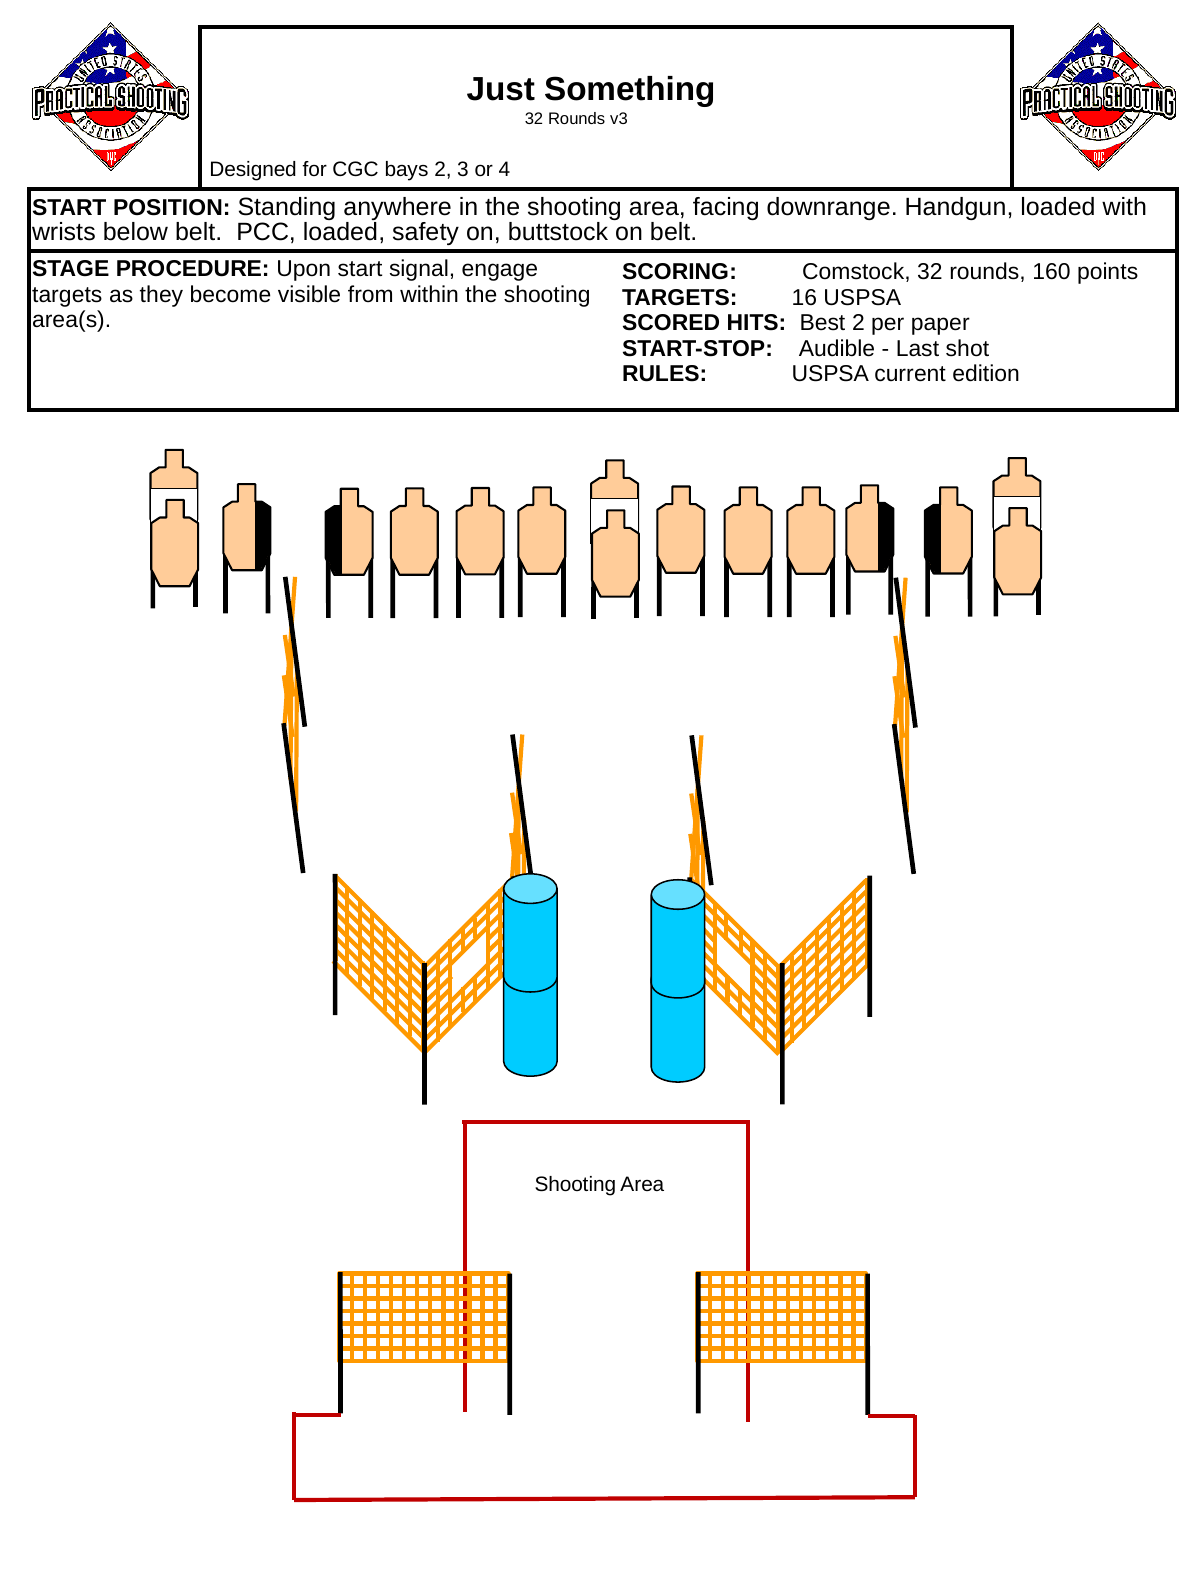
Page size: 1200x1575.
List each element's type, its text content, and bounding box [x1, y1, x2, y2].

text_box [518, 487, 566, 618]
table_cell SCORING: Comstock, 32 rounds, 160 points TARGETS: 16 USPSA SCORED HITS: Best 2 per paper START-STOP: Audible - Last shot RULES: USPSA current edition [615, 253, 1175, 408]
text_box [149, 449, 199, 609]
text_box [650, 879, 705, 1083]
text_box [724, 487, 772, 618]
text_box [283, 576, 305, 874]
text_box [338, 1271, 510, 1415]
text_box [325, 488, 373, 619]
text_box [689, 735, 712, 875]
table_header [202, 29, 1010, 187]
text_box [425, 876, 499, 1053]
picture [1012, 21, 1187, 175]
table_cell STAGE PROCEDURE: Upon start signal, engage targets as they become visible from within the shooting area(s). [31, 253, 615, 408]
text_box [688, 876, 779, 1055]
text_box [503, 873, 558, 1077]
text_box Just Something [451, 59, 731, 115]
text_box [787, 487, 835, 618]
text_box Designed for CGC bays 2, 3 or 4 [194, 148, 526, 188]
text_box 32 Rounds v3 [509, 100, 643, 136]
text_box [992, 457, 1042, 617]
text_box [696, 1271, 868, 1415]
table_header [1014, 182, 1177, 187]
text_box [390, 488, 439, 619]
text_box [590, 460, 640, 619]
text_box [456, 487, 504, 618]
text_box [657, 486, 705, 617]
text_box Shooting Area [519, 1163, 680, 1203]
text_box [777, 878, 869, 1054]
picture [24, 21, 199, 175]
table_cell START POSITION: Standing anywhere in the shooting area, facing downrange. Handgun, loaded with wrists below belt. PCC, loaded, safety on, buttstock on belt. [31, 191, 1175, 249]
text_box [332, 873, 424, 1052]
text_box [893, 577, 916, 875]
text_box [510, 734, 533, 872]
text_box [845, 485, 894, 615]
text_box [924, 487, 973, 617]
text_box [299, 1496, 912, 1501]
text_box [223, 483, 271, 614]
table_header [29, 183, 194, 187]
